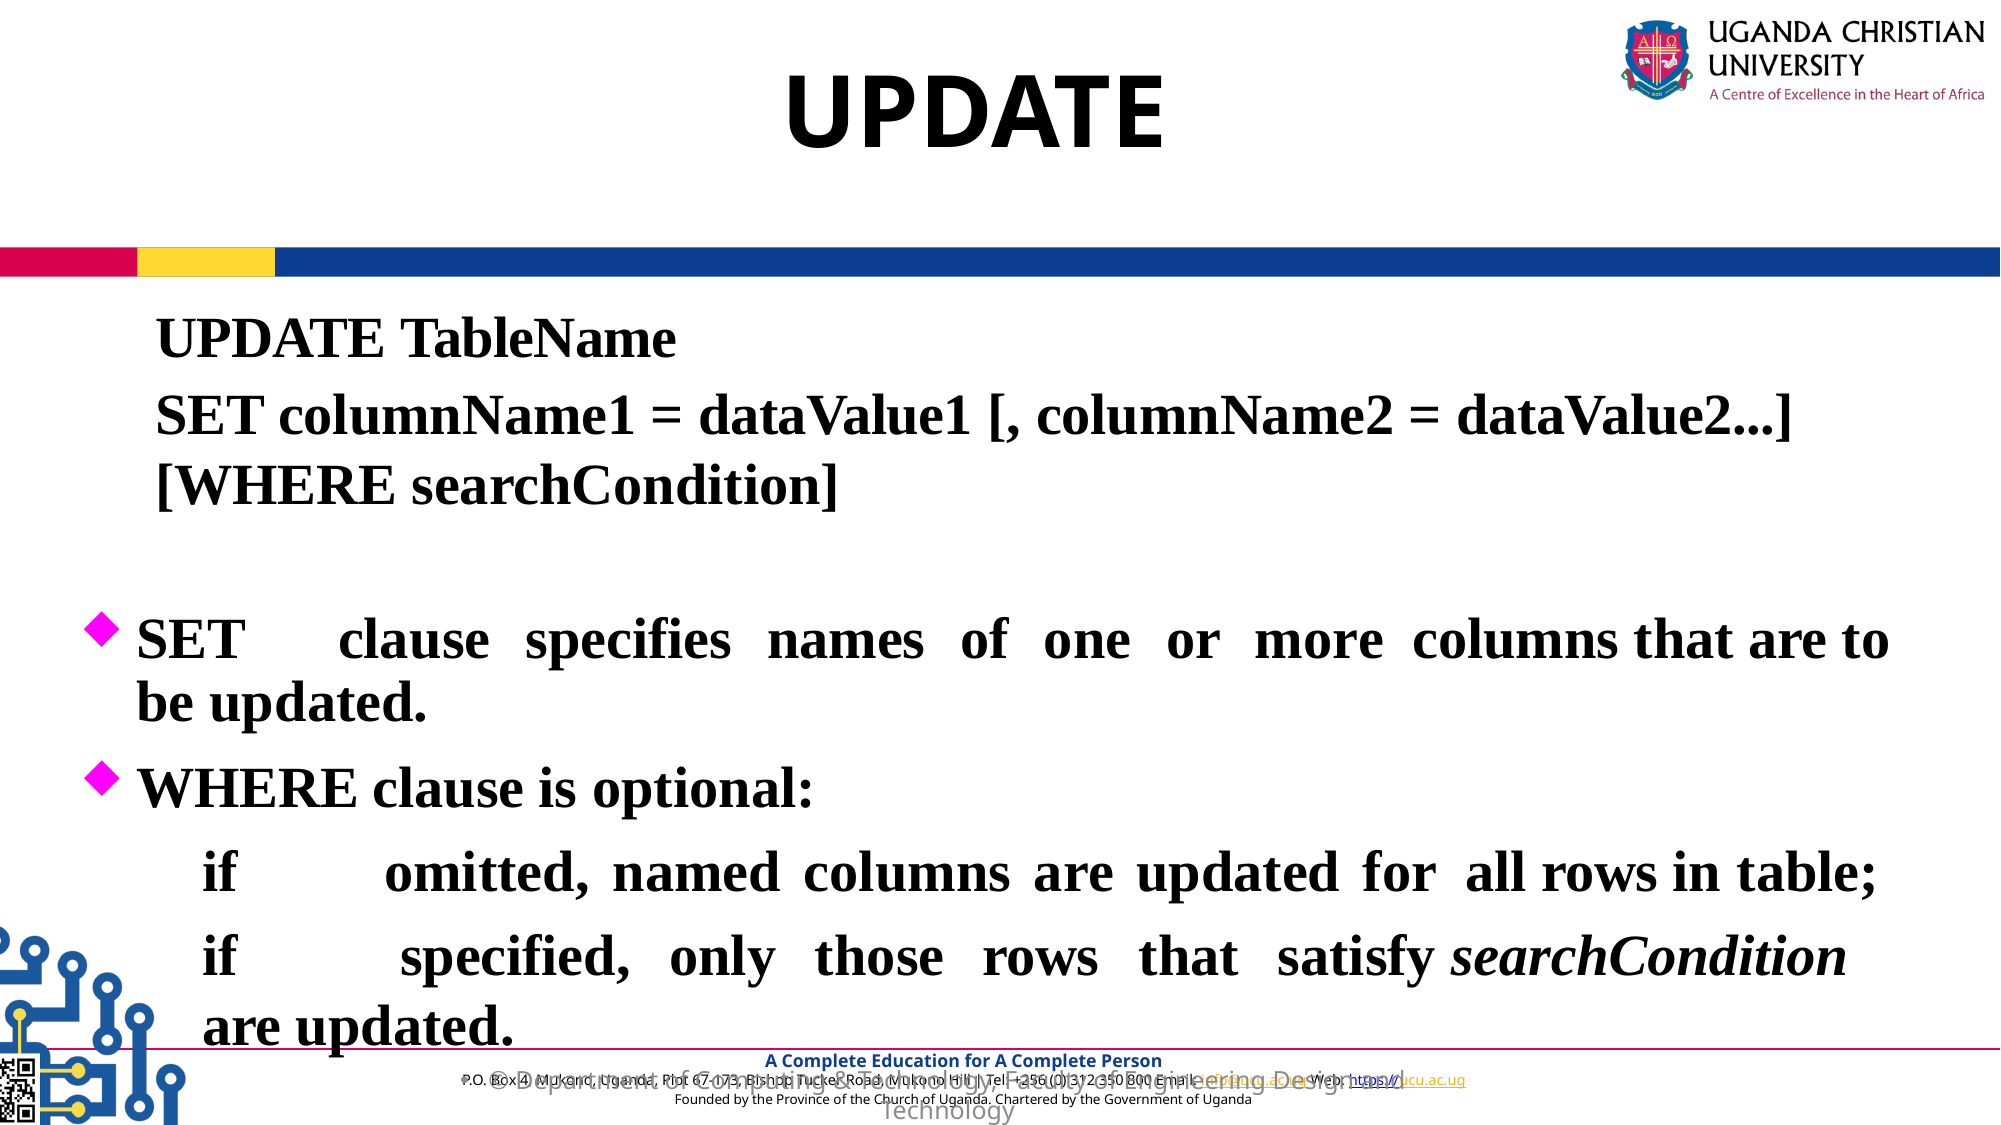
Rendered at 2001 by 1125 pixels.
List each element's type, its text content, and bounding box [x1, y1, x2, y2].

picture [1603, 0, 2000, 121]
text_box UPDATE TableName SET columnName1 = dataValue1 [, columnName2 = dataValue2...] [WHERE searchCondition] SET clause specifies names of one or more columns that are to be updated. WHERE clause is optional: if omitted, named columns are updated for all rows in table; if specified, only those rows that satisfy searchCondition are updated. [78, 290, 1898, 1125]
picture [0, 887, 78, 1125]
text_box UPDATE [224, 32, 1724, 183]
